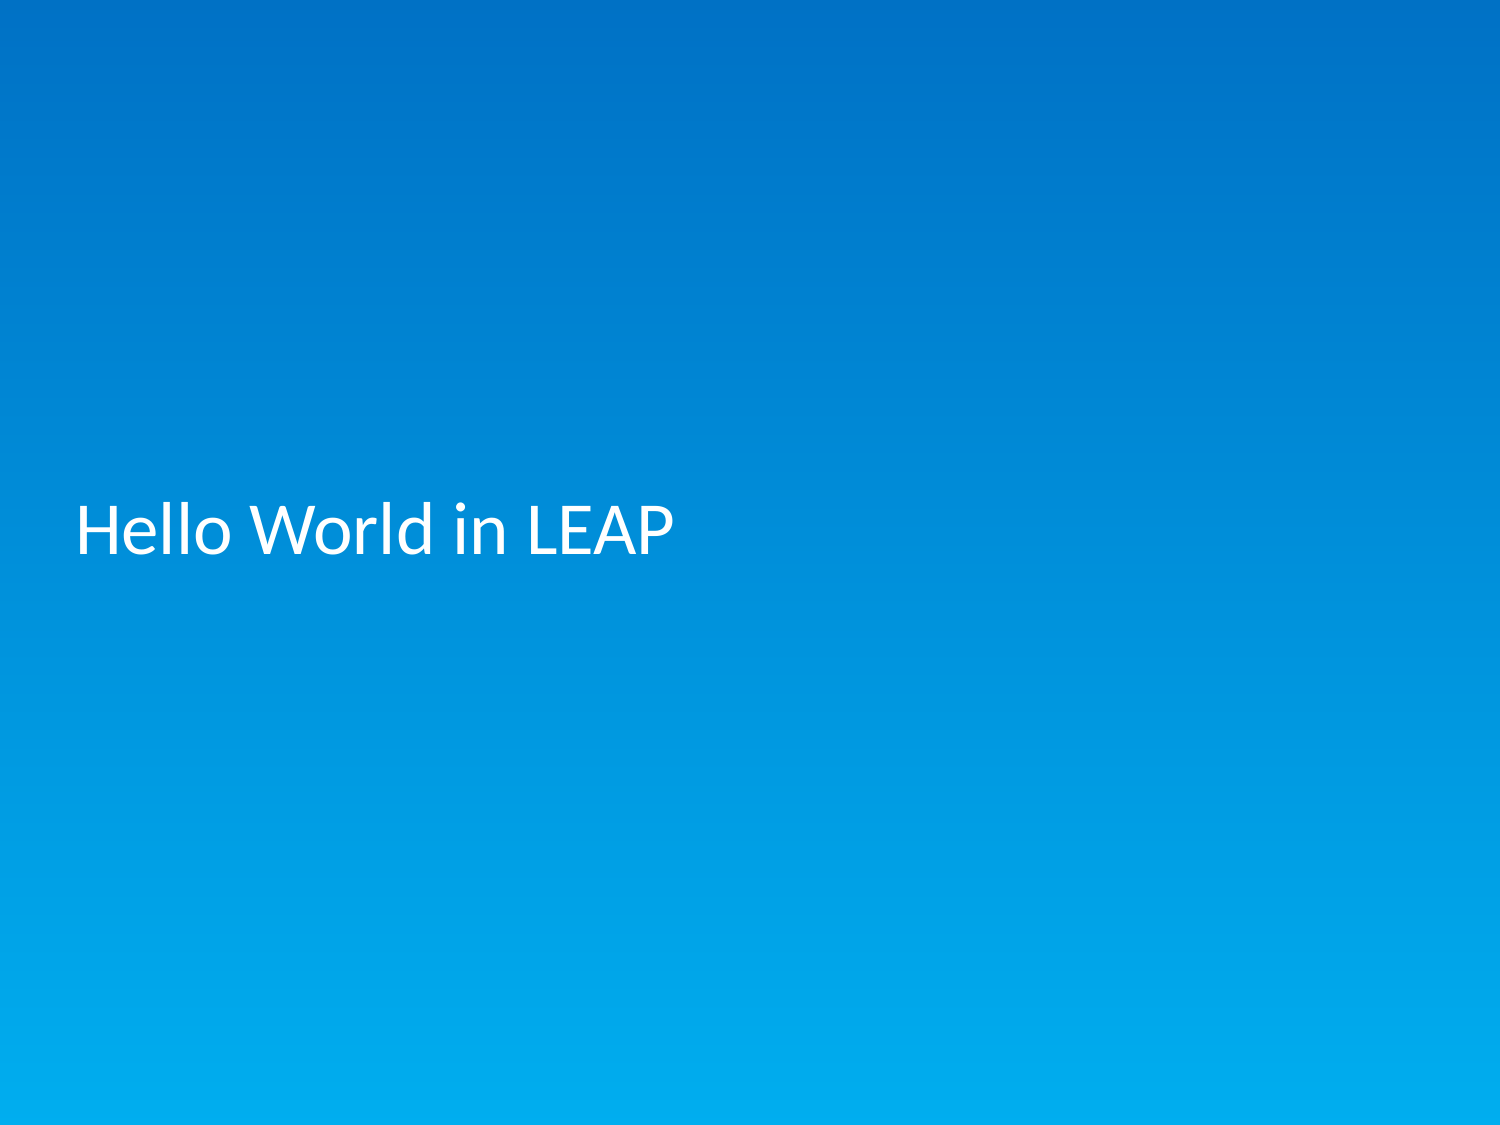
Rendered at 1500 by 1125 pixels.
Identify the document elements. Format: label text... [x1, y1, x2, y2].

title Hello World in LEAP [75, 412, 1138, 636]
